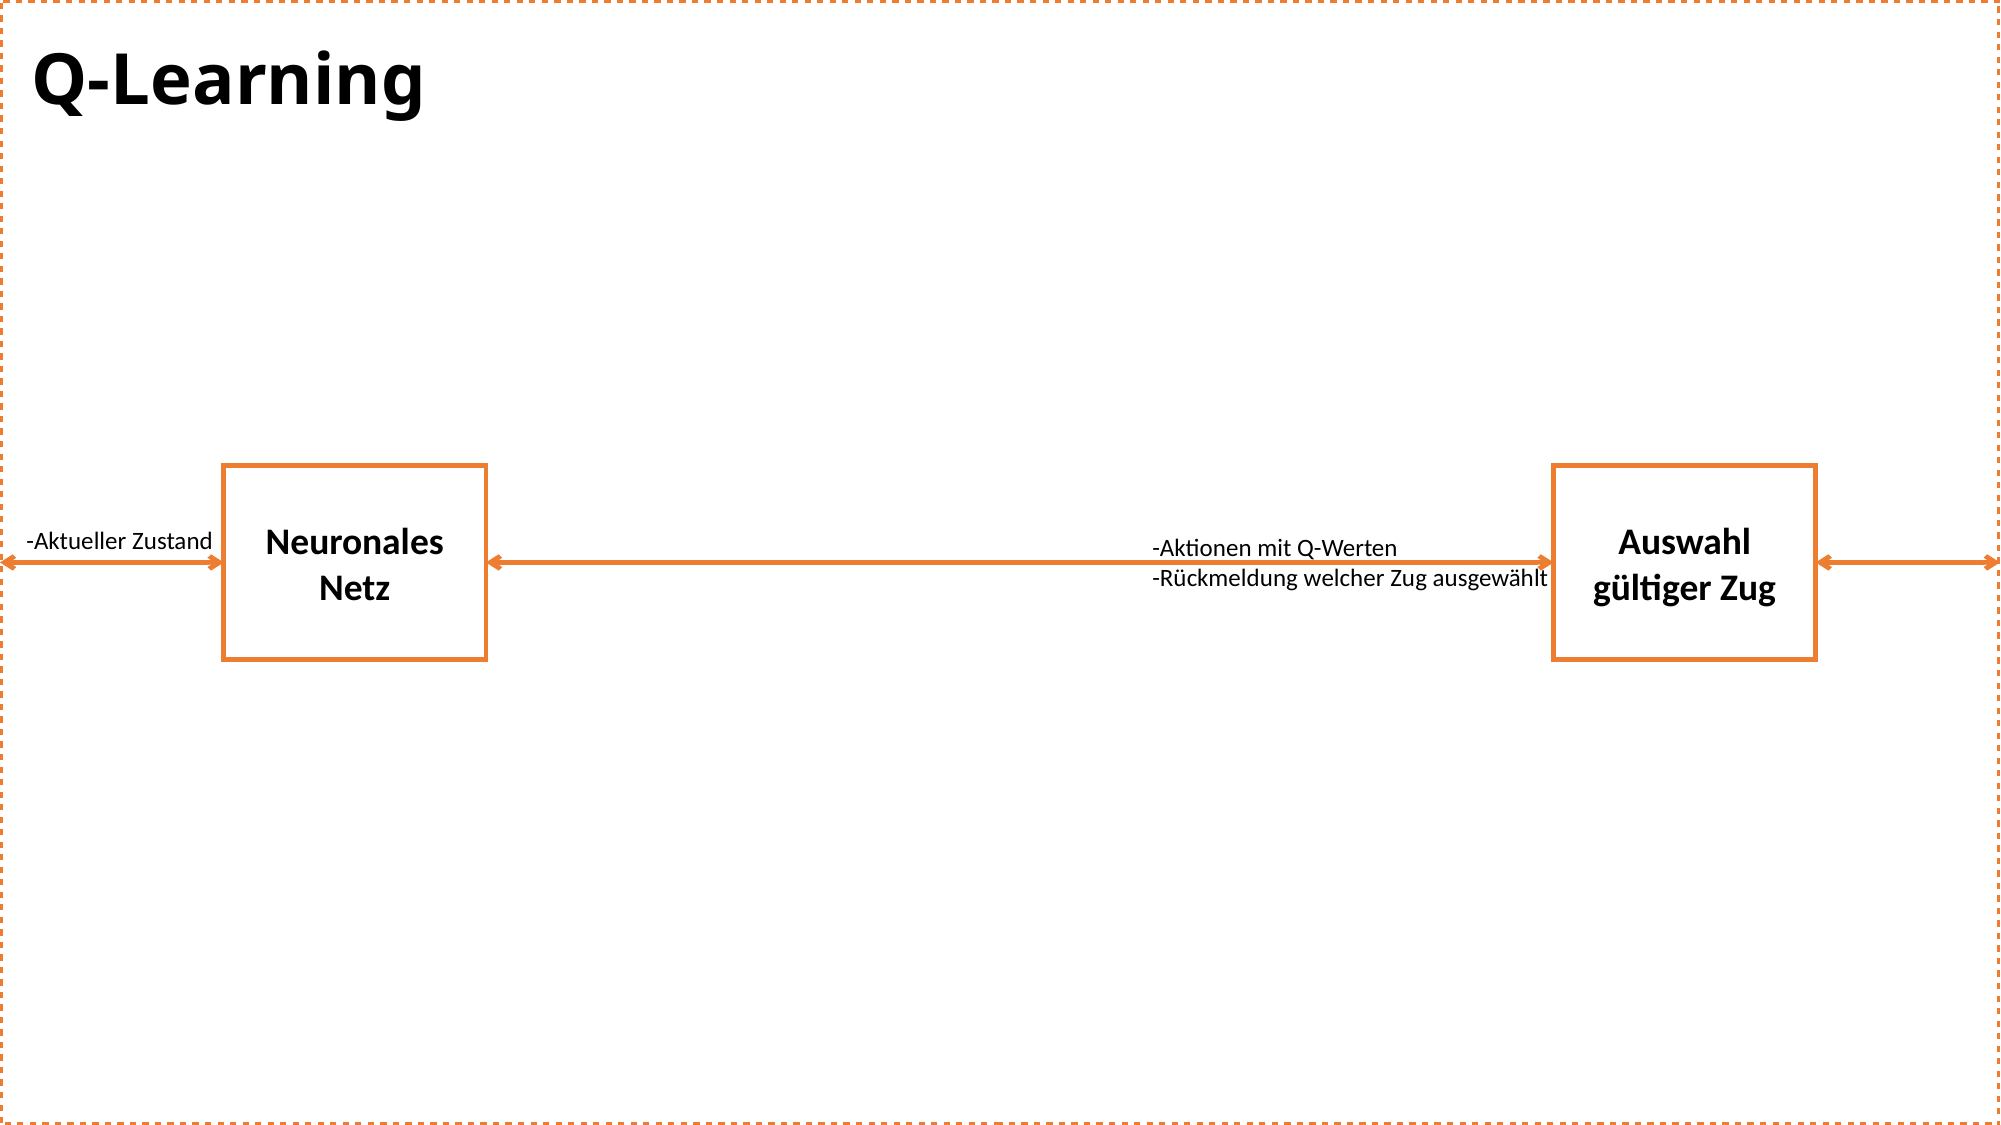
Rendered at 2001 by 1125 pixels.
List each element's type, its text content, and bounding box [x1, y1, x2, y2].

text_box [0, 0, 2000, 1125]
text_box Auswahl gültiger Zug [1553, 465, 1817, 660]
text_box -Aktionen mit Q-Werten -Rückmeldung welcher Zug ausgewählt [1137, 524, 1708, 600]
text_box -Aktueller Zustand [11, 517, 274, 562]
